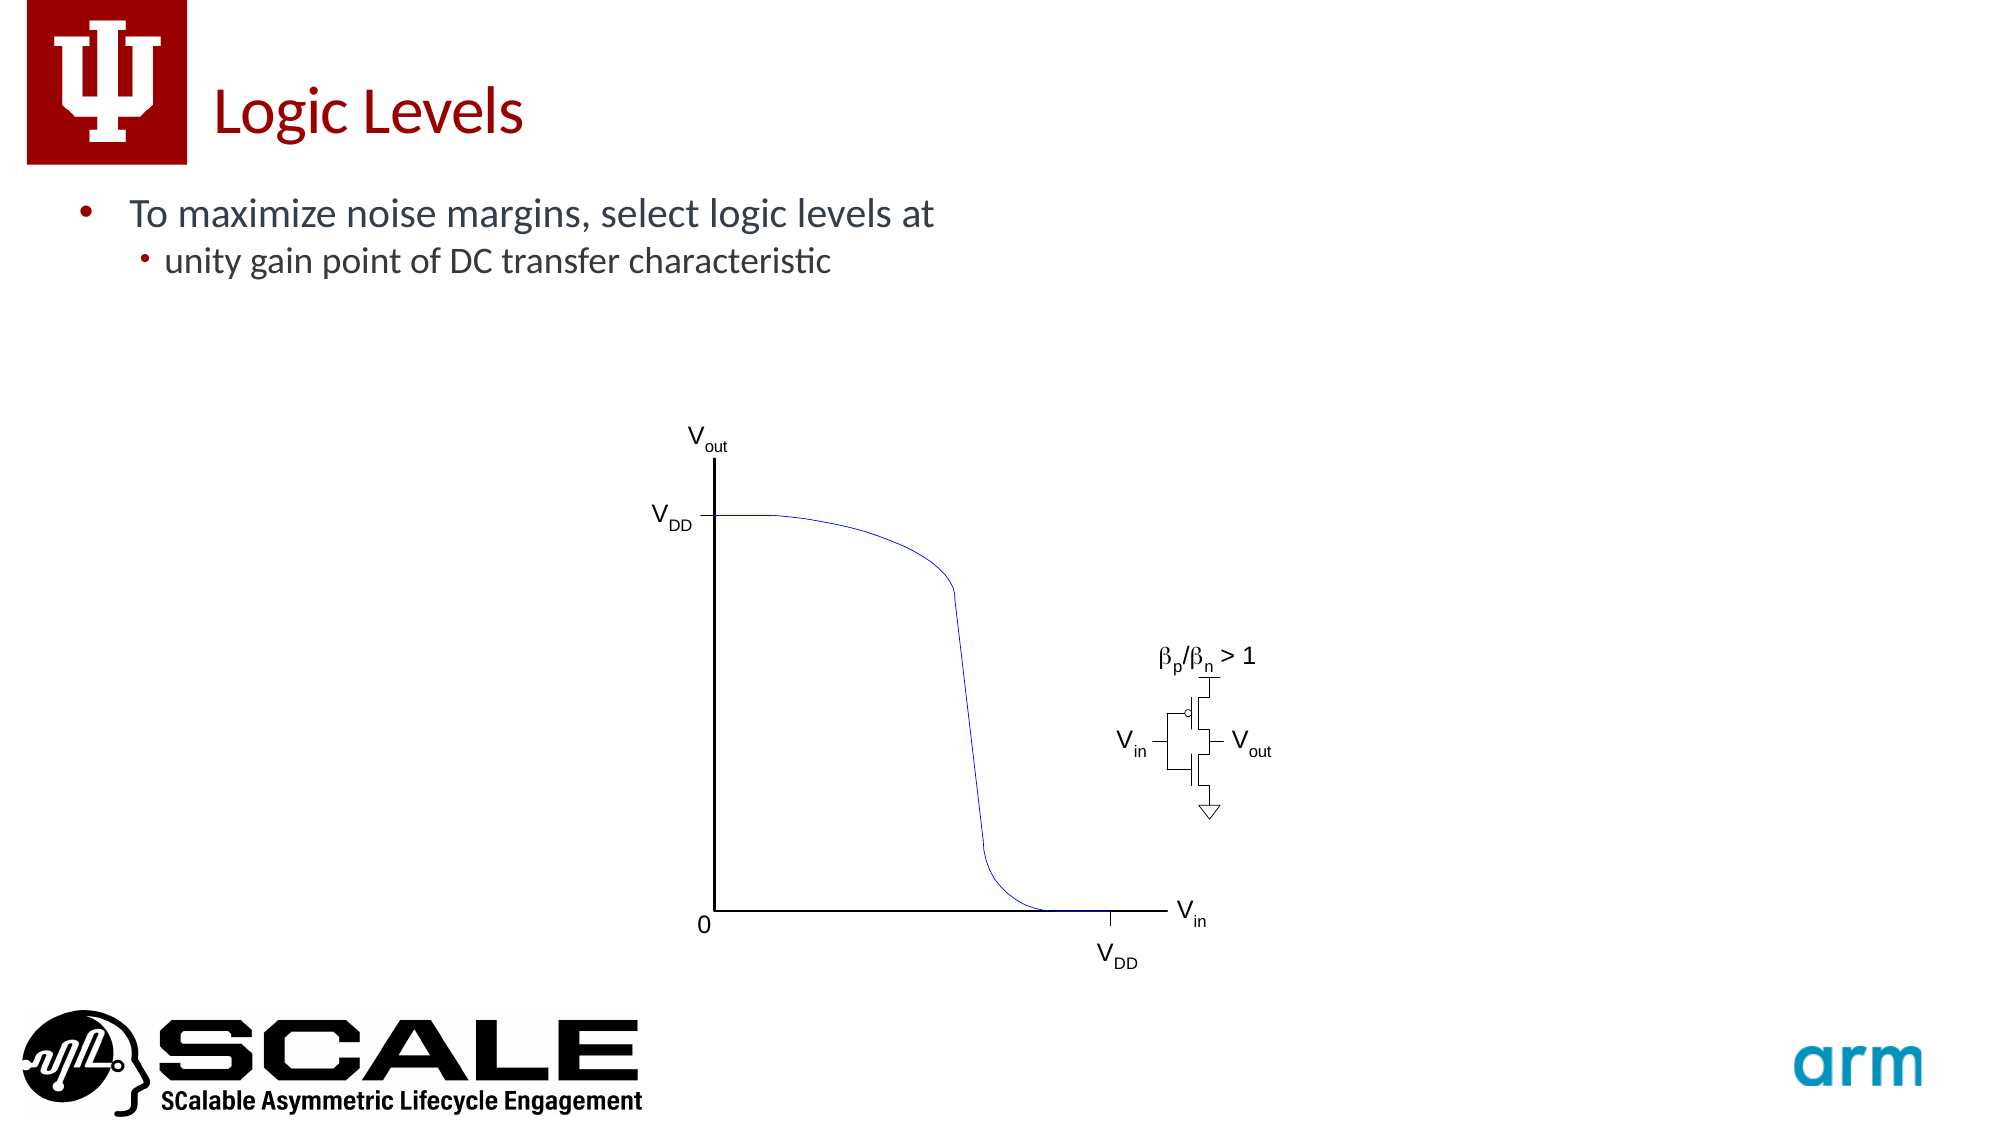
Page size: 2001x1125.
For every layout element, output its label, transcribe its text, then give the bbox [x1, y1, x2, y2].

list To maximize noise margins, select logic levels at unity gain point of DC transfer characteristic [78, 185, 1923, 941]
picture [0, 0, 248, 220]
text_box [612, 412, 1313, 1003]
title Logic Levels [213, 78, 1922, 186]
picture [22, 1010, 642, 1117]
